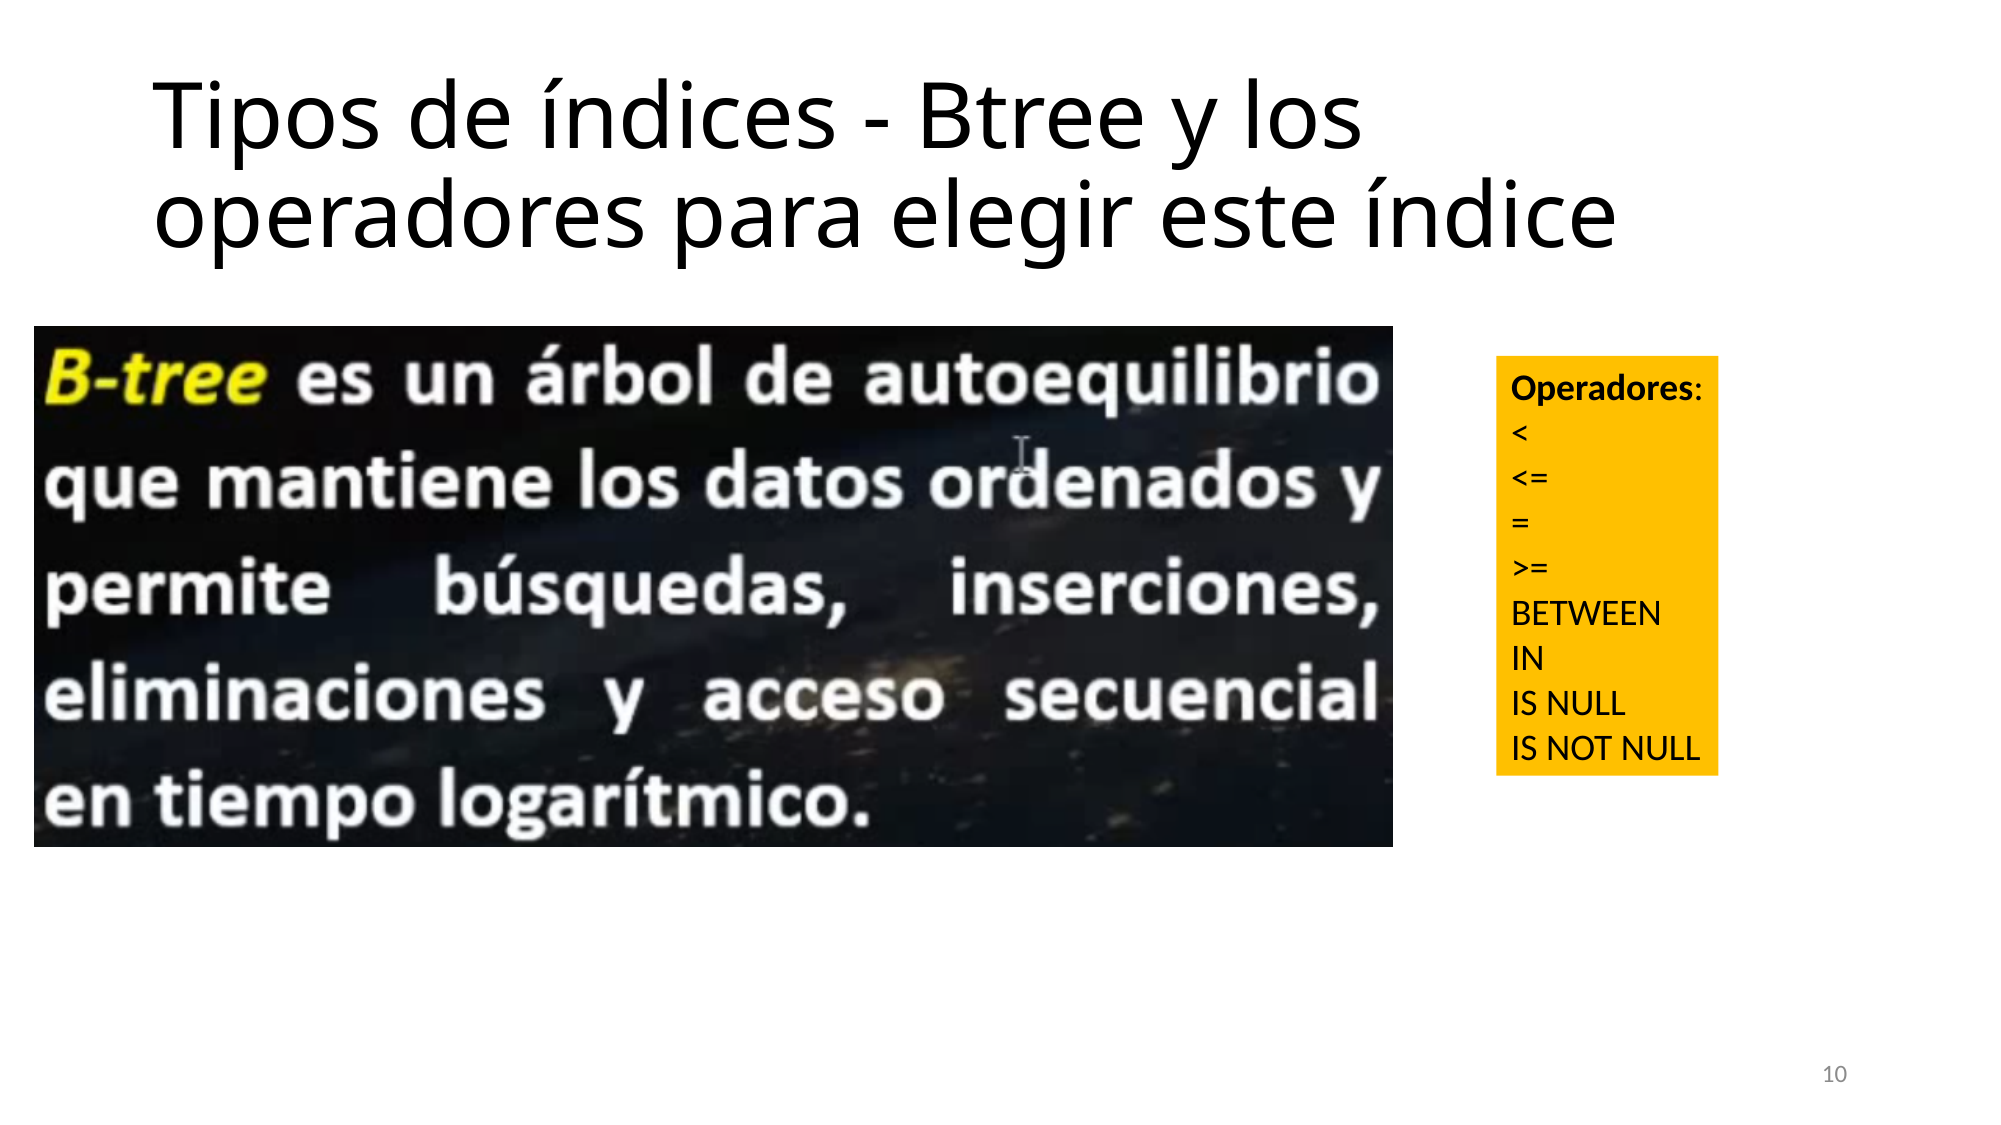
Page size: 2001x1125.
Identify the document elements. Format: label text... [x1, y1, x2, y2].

slide_number 10 [1412, 1042, 1863, 1103]
title Tipos de índices - Btree y los operadores para elegir este índice [137, 59, 1863, 278]
picture [34, 326, 1393, 847]
text_box Operadores: < <= = >= BETWEEN IN IS NULL IS NOT NULL [1496, 355, 1719, 776]
